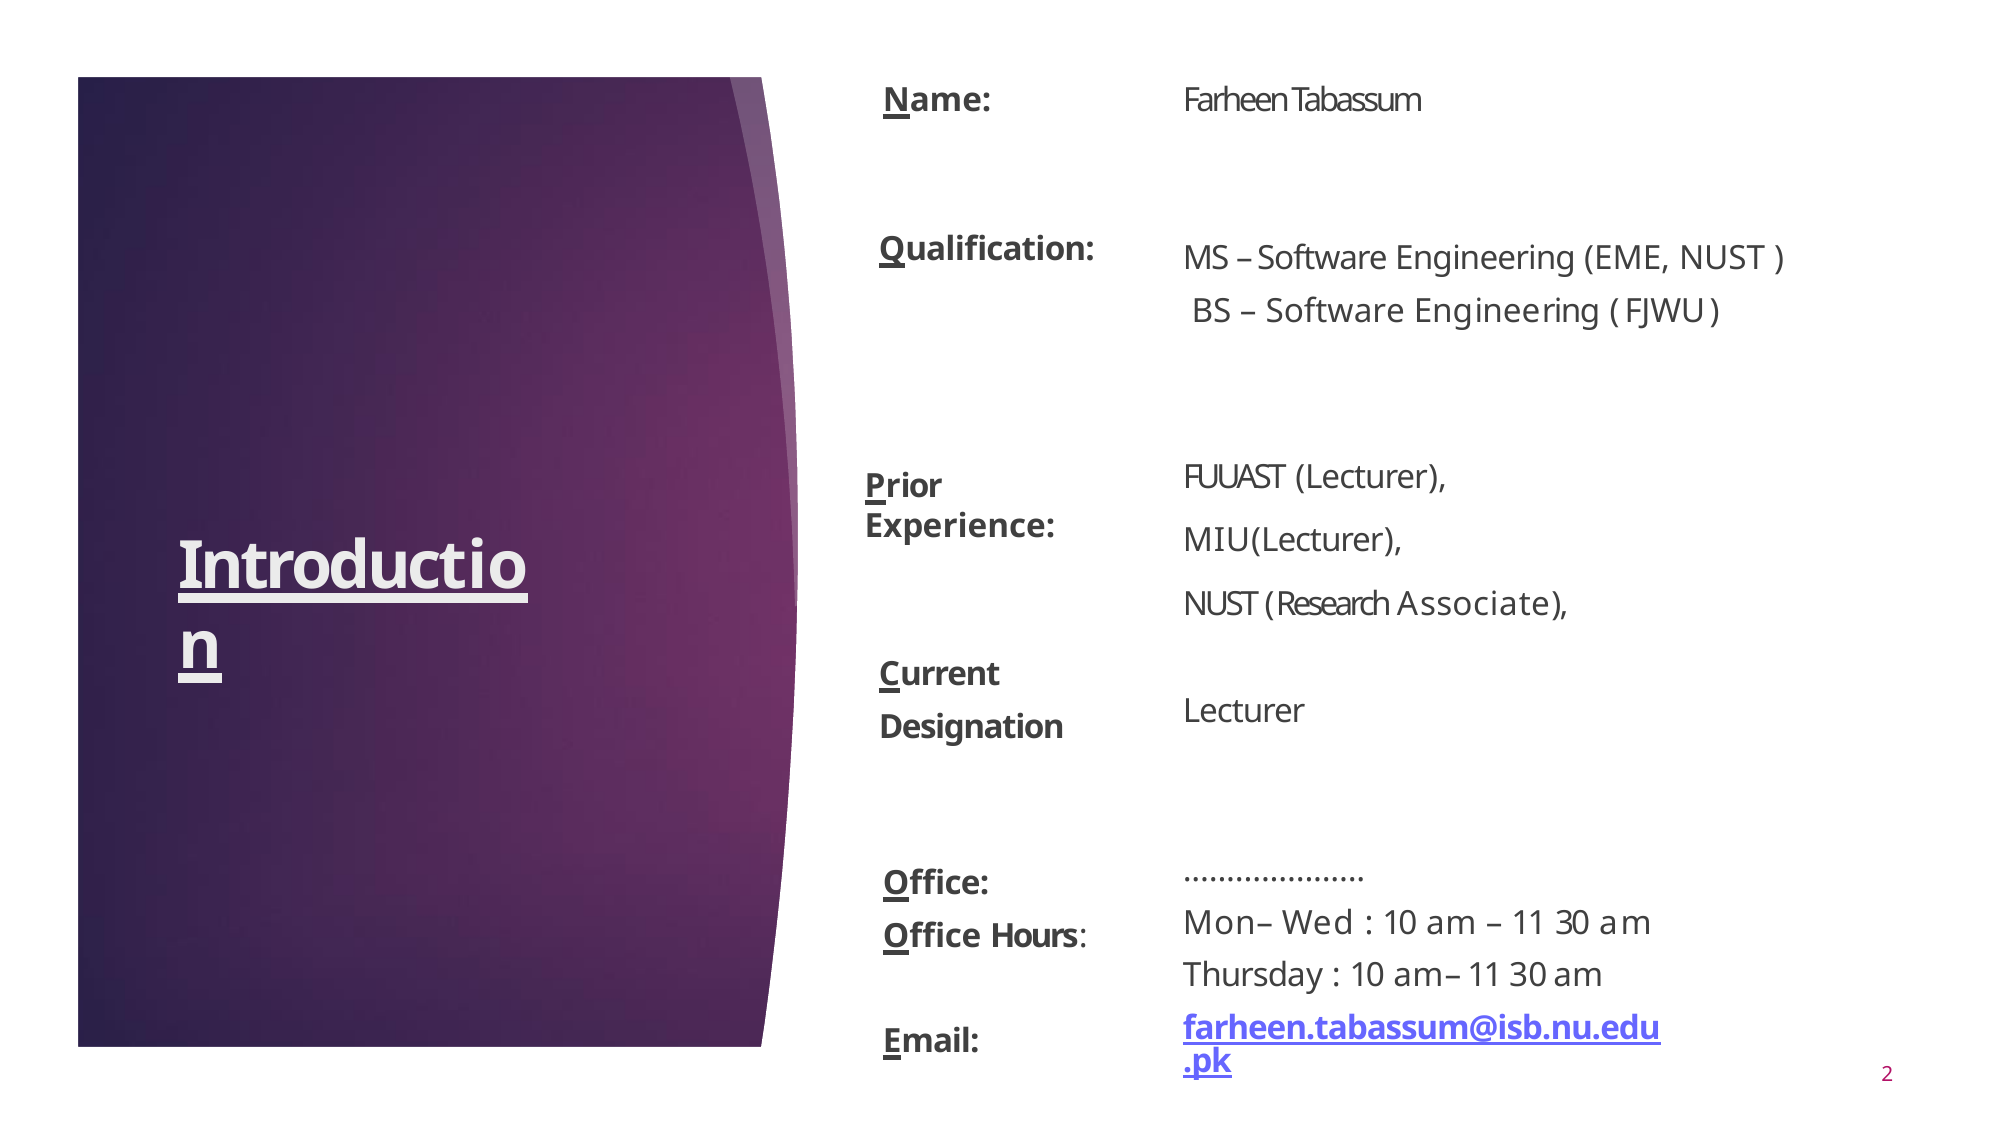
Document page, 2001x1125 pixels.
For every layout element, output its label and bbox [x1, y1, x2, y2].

text_box [0, 0, 2000, 1125]
